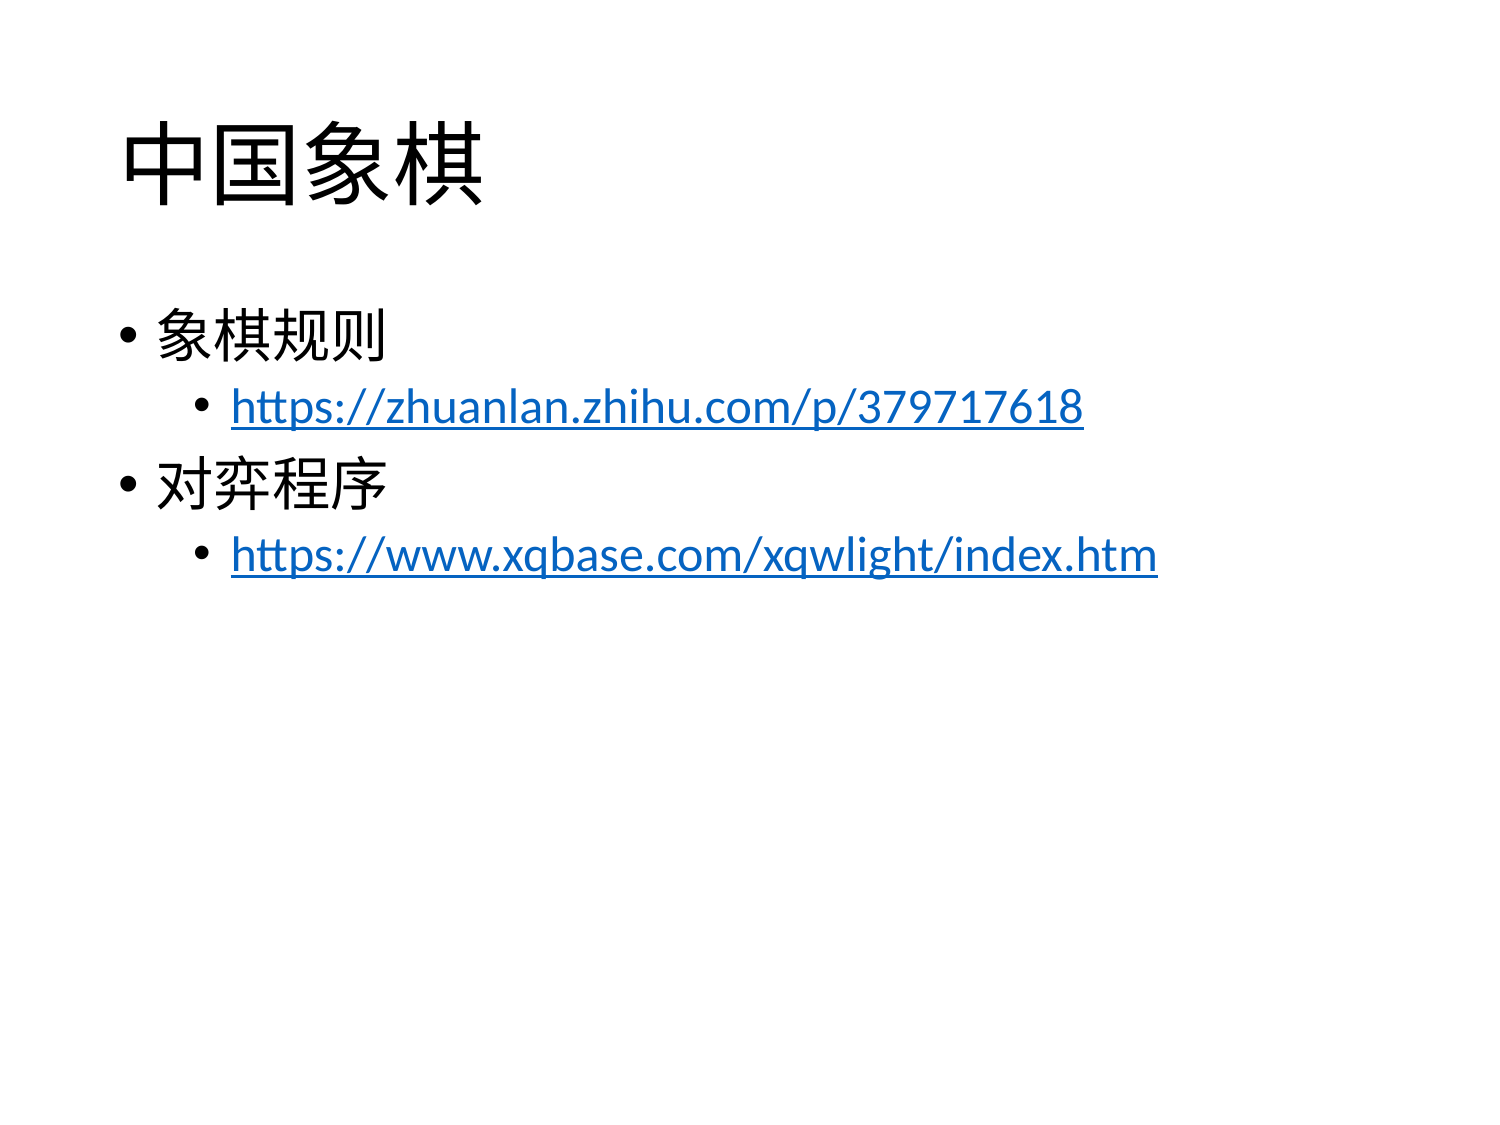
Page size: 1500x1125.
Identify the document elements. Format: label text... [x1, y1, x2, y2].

title 中国象棋 [103, 59, 1397, 278]
list 象棋规则 https://zhuanlan.zhihu.com/p/379717618 对弈程序 https://www.xqbase.com/xqwlight/index.htm [103, 299, 1397, 1014]
